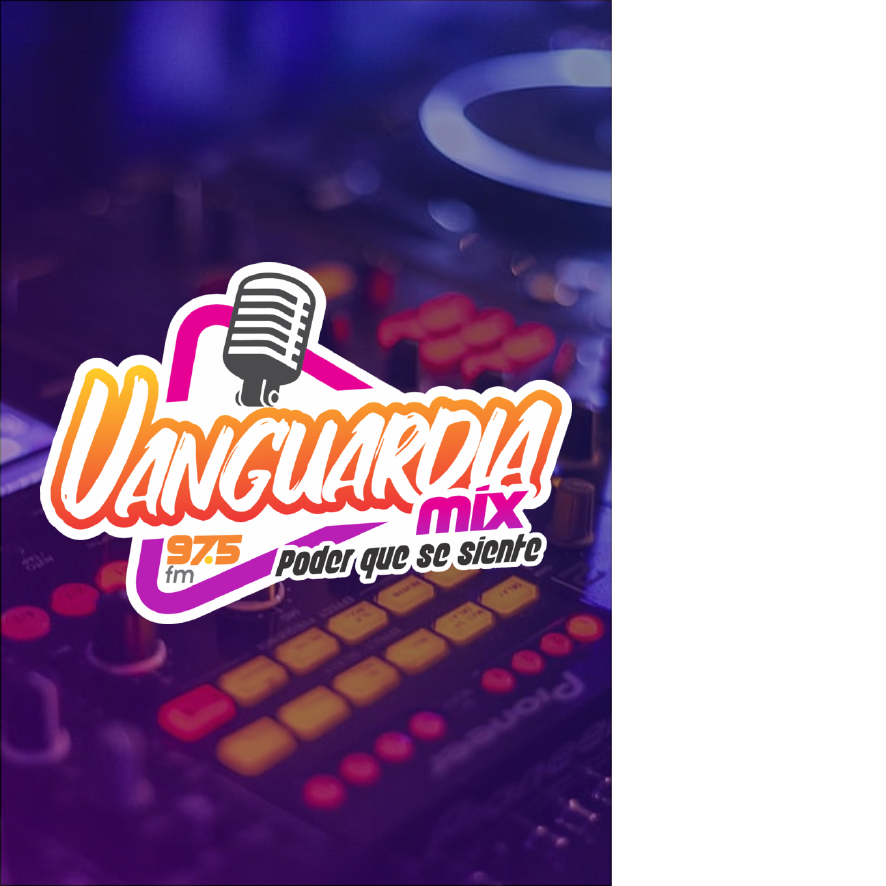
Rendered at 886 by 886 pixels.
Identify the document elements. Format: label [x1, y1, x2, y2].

picture [0, 0, 612, 886]
